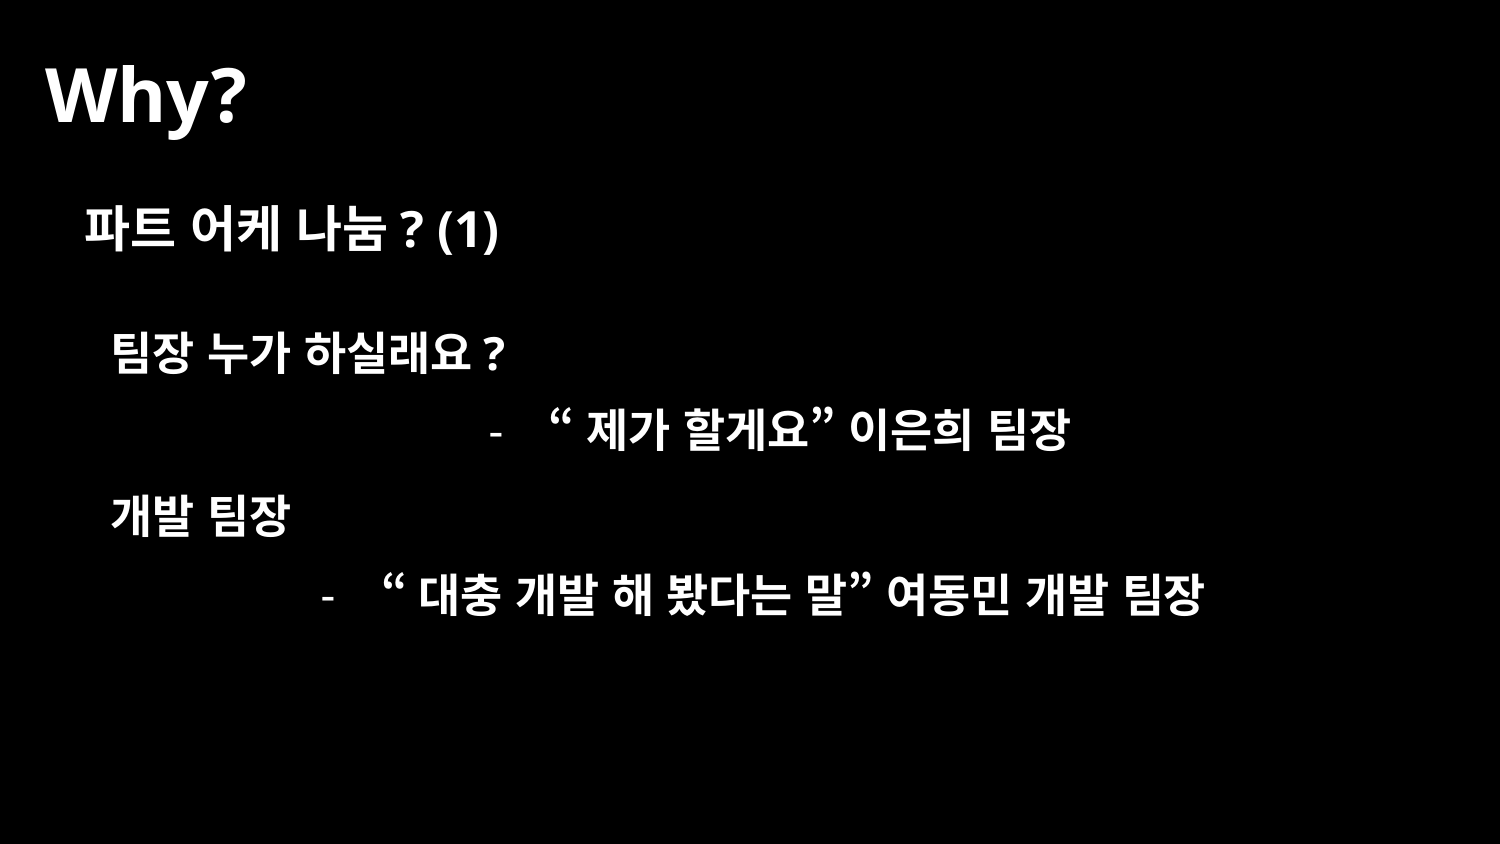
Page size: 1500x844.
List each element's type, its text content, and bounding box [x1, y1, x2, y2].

text_box 팀장 누가 하실래요? [95, 301, 597, 395]
text_box 개발 팀장 [95, 464, 334, 558]
text_box “대충 개발 해 봤다는 말” 여동민 개발 팀장 [291, 543, 1500, 637]
text_box “제가 할게요” 이은희 팀장 [458, 378, 1155, 473]
text_box 파트 어케 나눔? (1) [69, 182, 1015, 272]
text_box Why? [30, 32, 976, 153]
